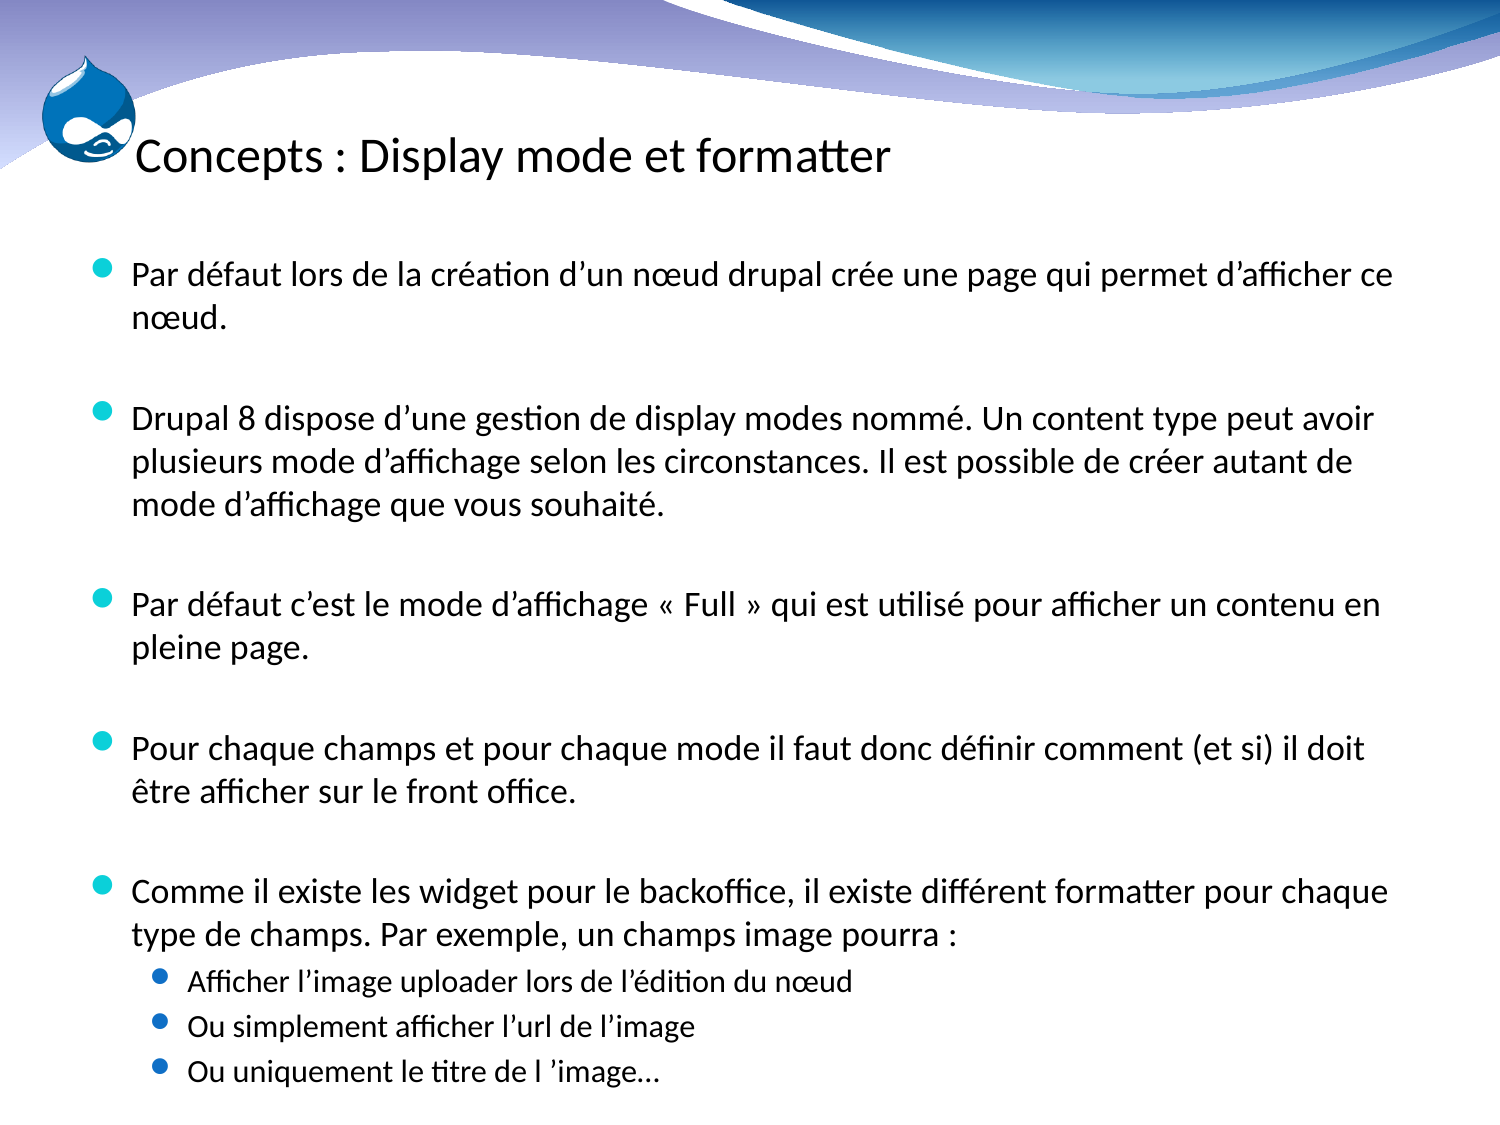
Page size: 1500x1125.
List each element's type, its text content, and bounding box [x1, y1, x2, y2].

title Concepts : Display mode et formatter [135, 42, 1486, 183]
list Par défaut lors de la création d’un nœud drupal crée une page qui permet d’afficher ce nœud. Drupal 8 dispose d’une gestion de display modes nommé. Un content type peut avoir plusieurs mode d’affichage selon les circonstances. Il est possible de créer autant de mode d’affichage que vous souhaité. Par défaut c’est le mode d’affichage « Full » qui est utilisé pour afficher un contenu en pleine page. Pour chaque champs et pour chaque mode il faut donc définir comment (et si) il doit être afficher sur le front office. Comme il existe les widget pour le backoffice, il existe différent formatter pour chaque type de champs. Par exemple, un champs image pourra : Afficher l’image uploader lors de l’édition du nœud Ou simplement afficher l’url de l’image Ou uniquement le titre de l ’image… [75, 243, 1425, 1106]
picture [41, 54, 135, 163]
